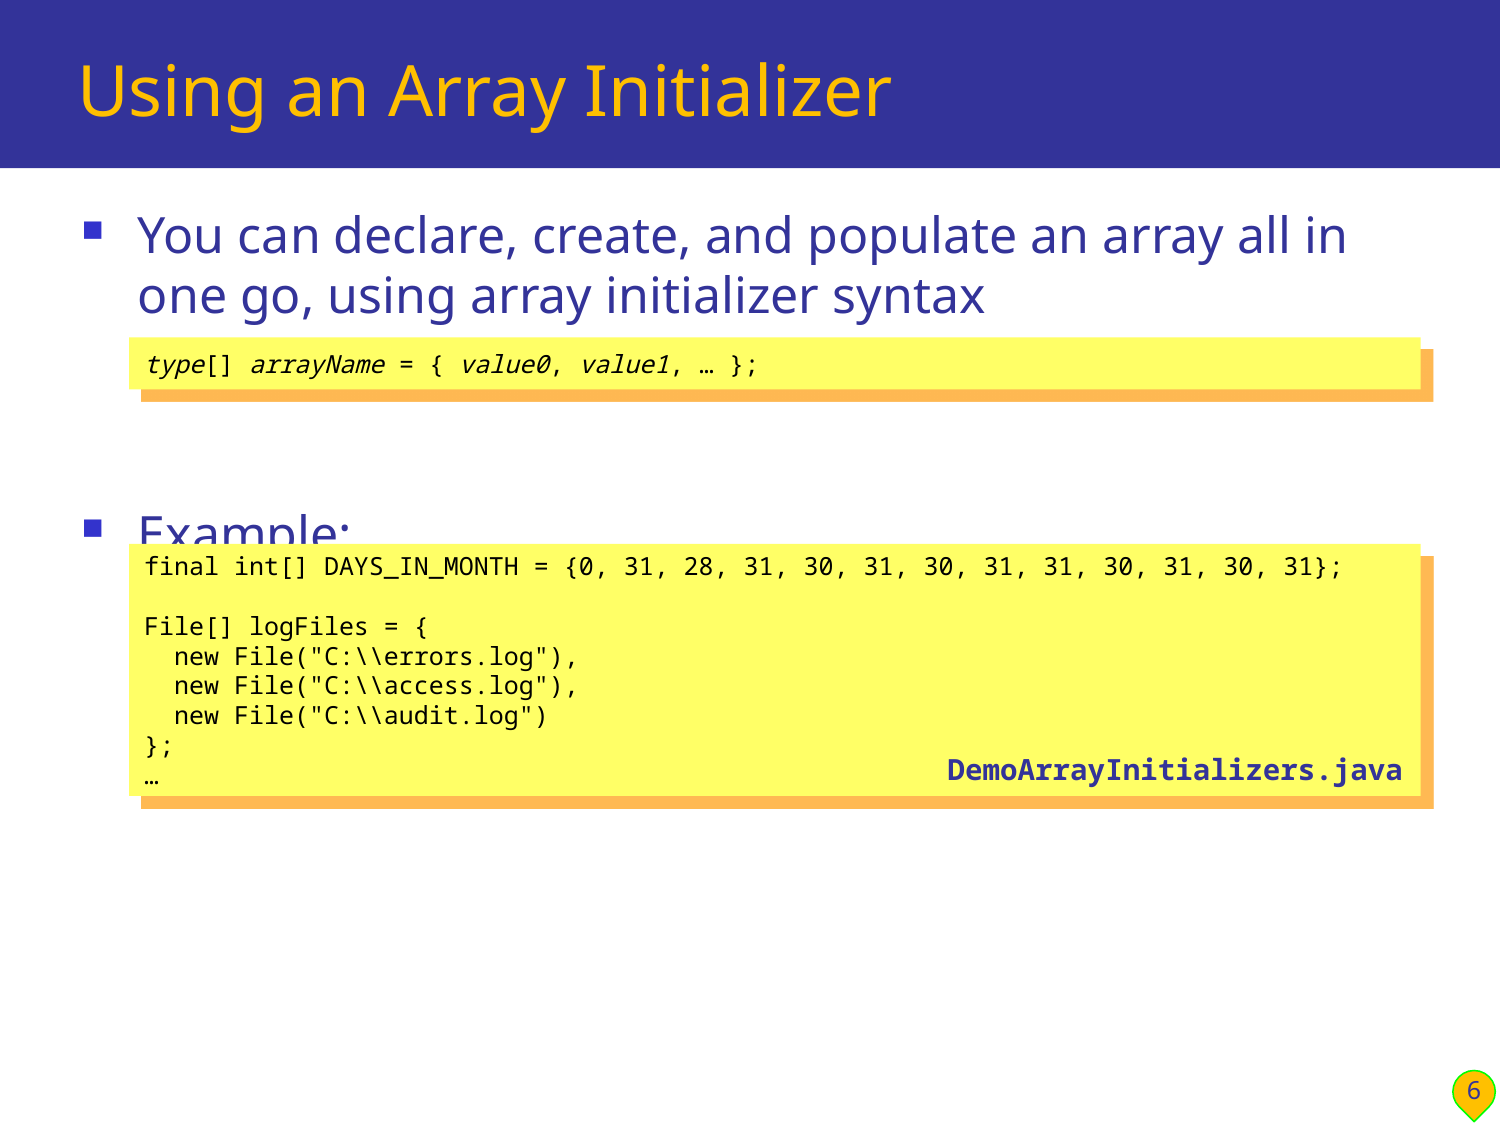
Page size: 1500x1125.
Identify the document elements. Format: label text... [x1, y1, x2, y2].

footer 6 [1431, 1040, 1500, 1117]
text_box type[] arrayName = { value0, value1, … }; [129, 337, 1421, 390]
list You can declare, create, and populate an array all in one go, using array initializer syntax Example: [66, 196, 1460, 1007]
text_box final int[] DAYS_IN_MONTH = {0, 31, 28, 31, 30, 31, 30, 31, 31, 30, 31, 30, 31}; File[] logFiles = { new File("C:\\errors.log"), new File("C:\\access.log"), new File("C:\\audit.log") }; … [129, 543, 1421, 796]
text_box DemoArrayInitializers.java [932, 743, 1418, 794]
title Using an Array Initializer [61, 24, 1465, 139]
